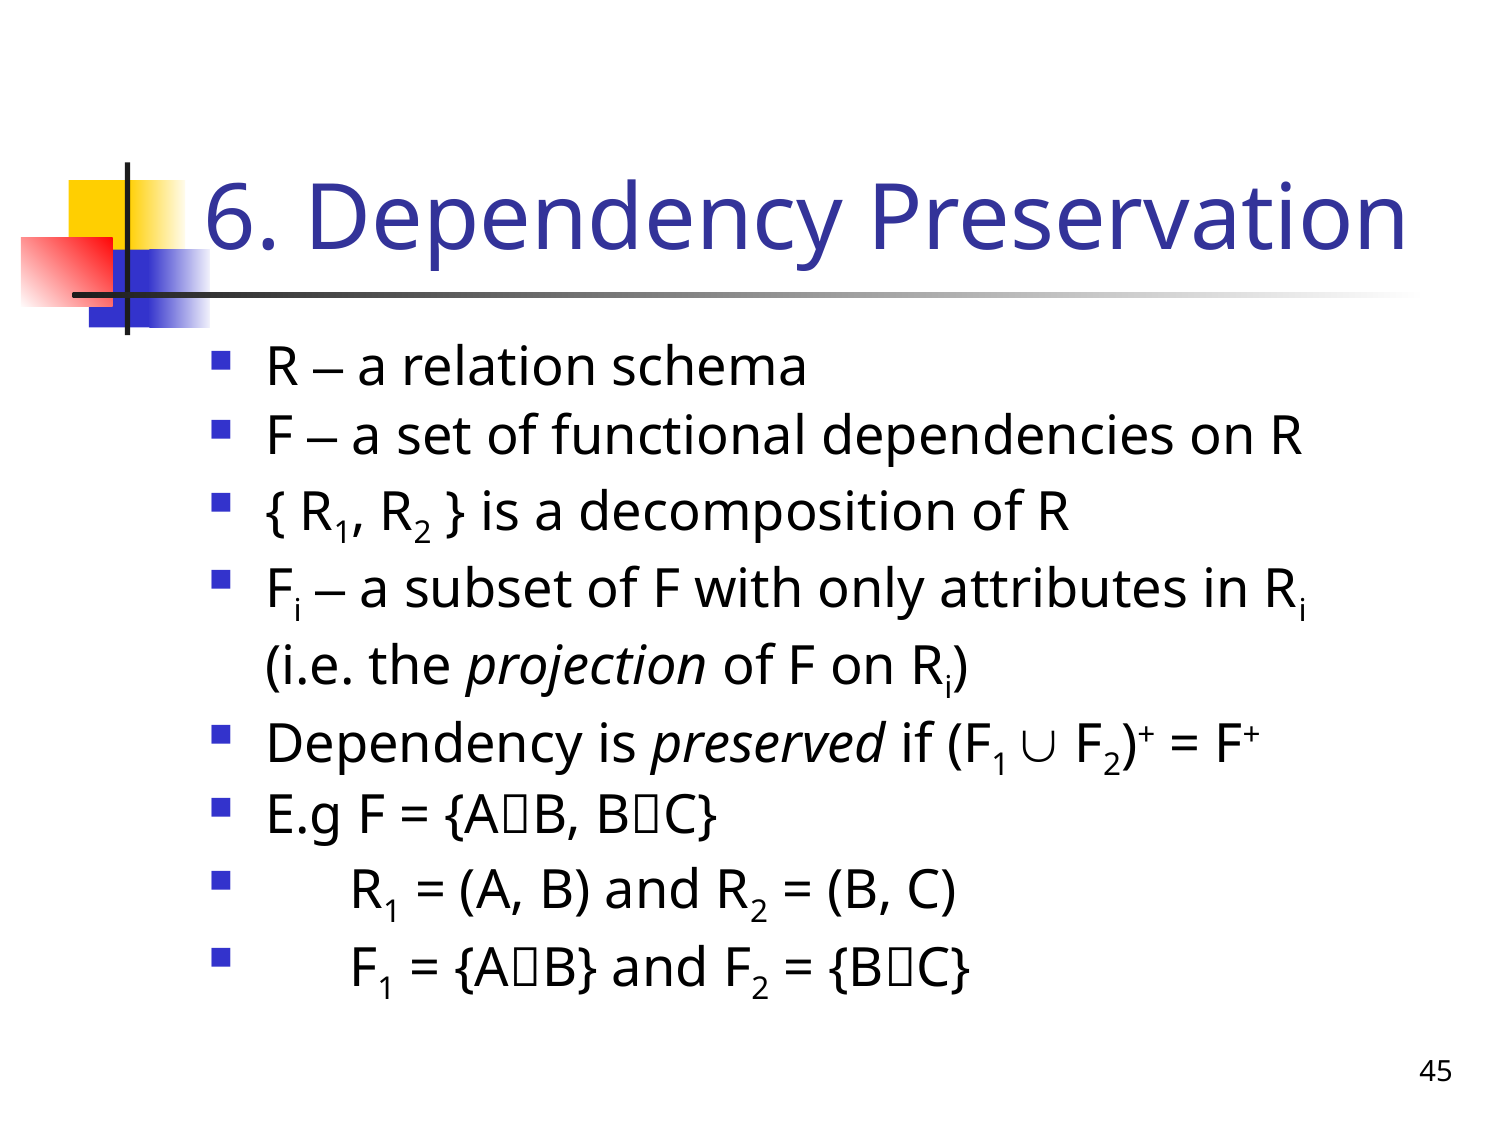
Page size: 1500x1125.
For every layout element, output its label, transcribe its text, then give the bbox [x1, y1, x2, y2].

list R – a relation schema F – a set of functional dependencies on R { R1, R2 } is a decomposition of R Fi – a subset of F with only attributes in Ri (i.e. the projection of F on Ri) Dependency is preserved if (F1  F2)+ = F+ E.g F = {AB, BC} R1 = (A, B) and R2 = (B, C) F1 = {AB} and F2 = {BC} [193, 330, 1470, 1007]
title 6. Dependency Preservation [188, 34, 1468, 276]
slide_number 45 [1155, 1024, 1468, 1100]
